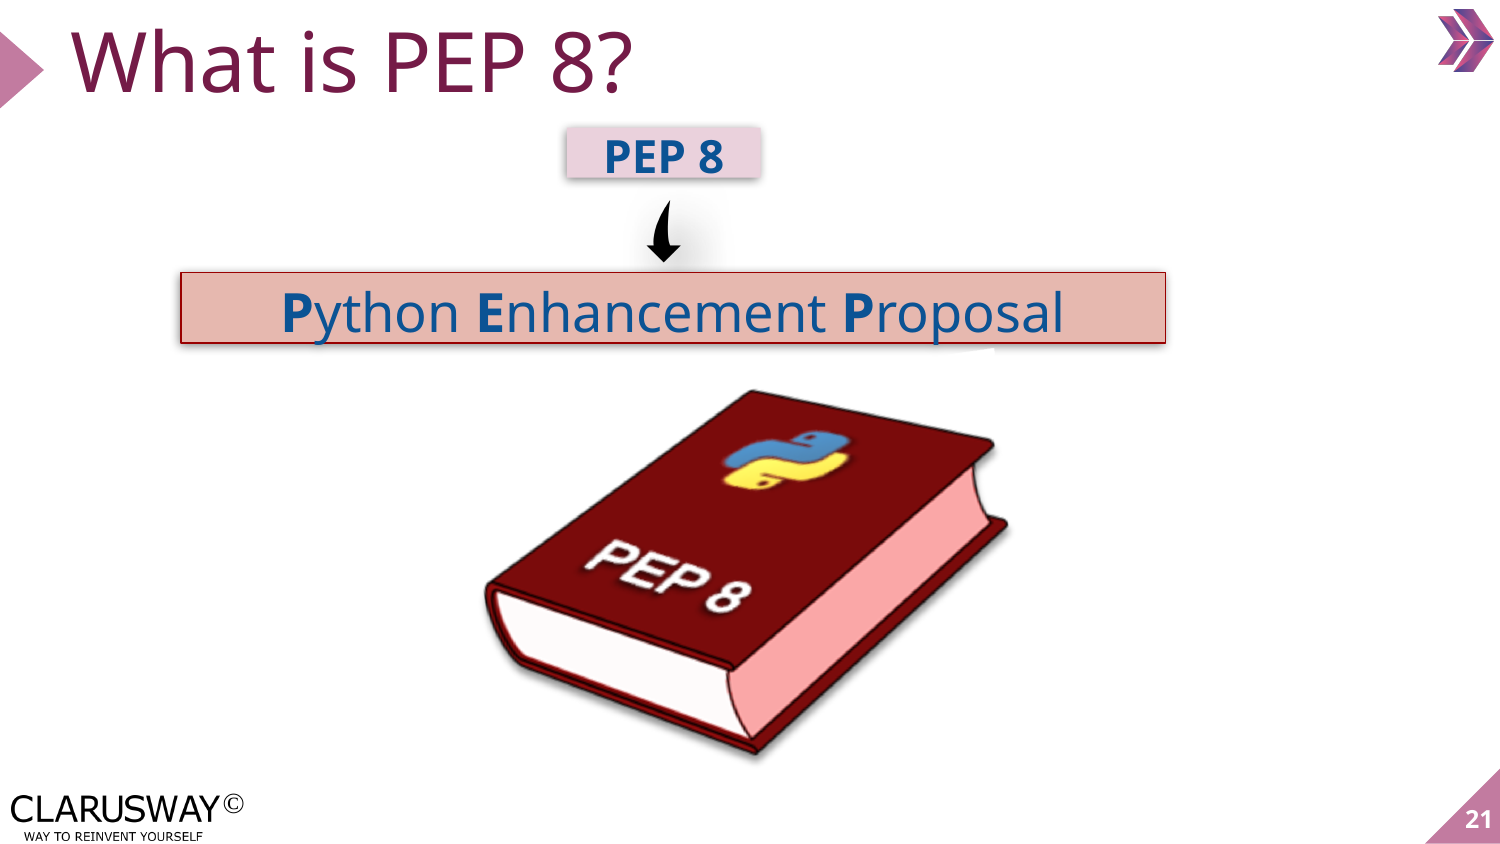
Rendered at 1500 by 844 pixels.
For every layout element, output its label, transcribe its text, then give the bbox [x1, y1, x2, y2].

title What is PEP 8? [70, 28, 997, 132]
picture [629, 196, 698, 266]
picture [448, 349, 1051, 812]
picture [11, 795, 220, 841]
picture [1438, 9, 1494, 72]
slide_number ‹#› [1418, 760, 1494, 838]
subtitle PEP 8 [566, 127, 761, 178]
subtitle Python Enhancement Proposal [180, 272, 1166, 343]
